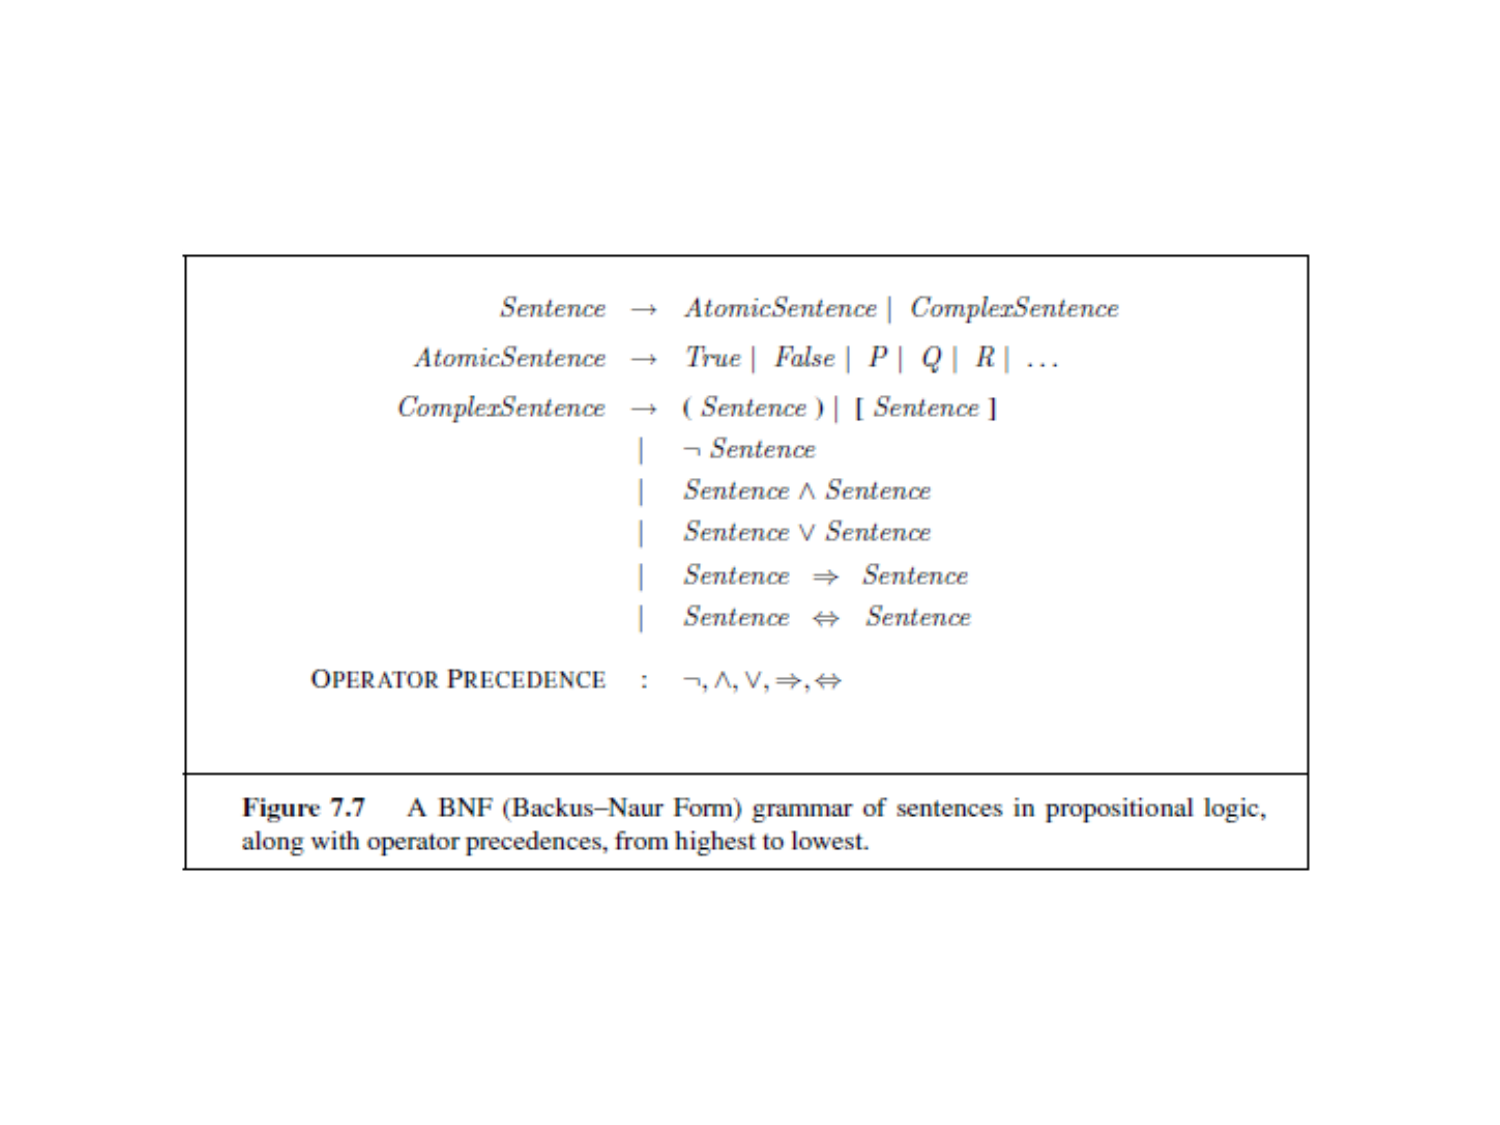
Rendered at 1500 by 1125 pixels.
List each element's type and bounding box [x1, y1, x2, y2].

picture [181, 249, 1319, 876]
